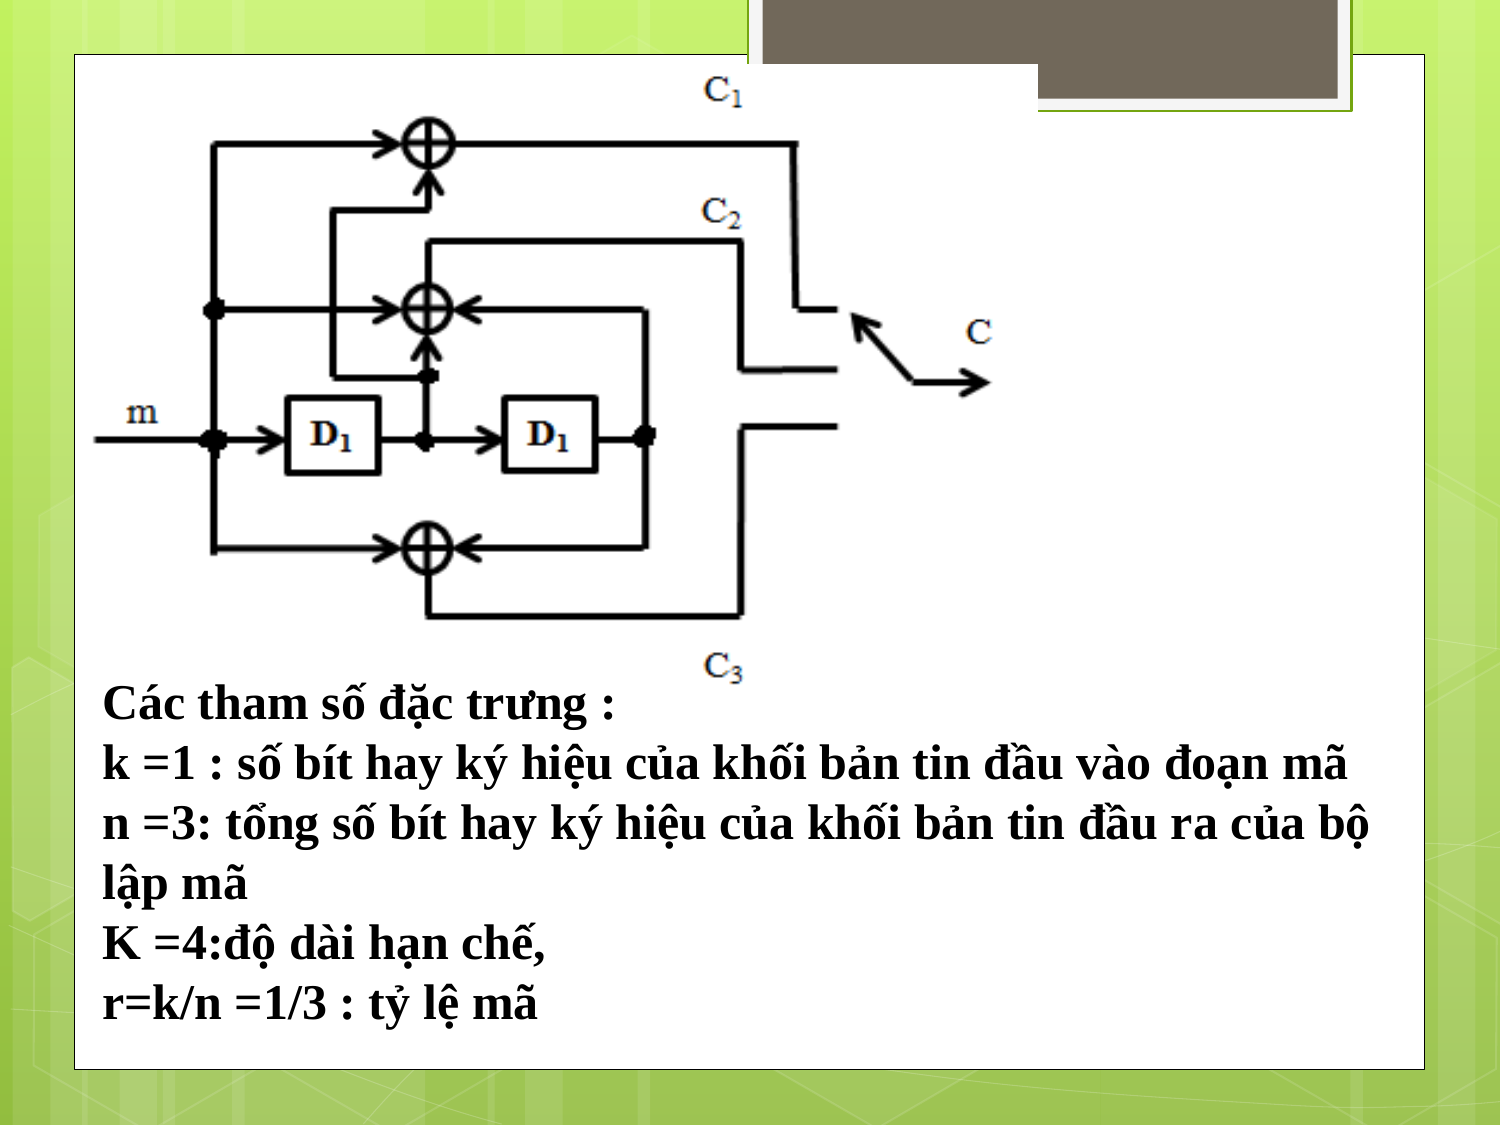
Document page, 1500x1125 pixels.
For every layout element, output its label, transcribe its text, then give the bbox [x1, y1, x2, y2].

text_box Các tham số đặc trưng : k =1 : số bít hay ký hiệu của khối bản tin đầu vào đoạn mã n =3: tổng số bít hay ký hiệu của khối bản tin đầu ra của bộ lập mã K =4:độ dài hạn chế, r=k/n =1/3 : tỷ lệ mã [87, 662, 1425, 1038]
picture [87, 64, 1038, 703]
